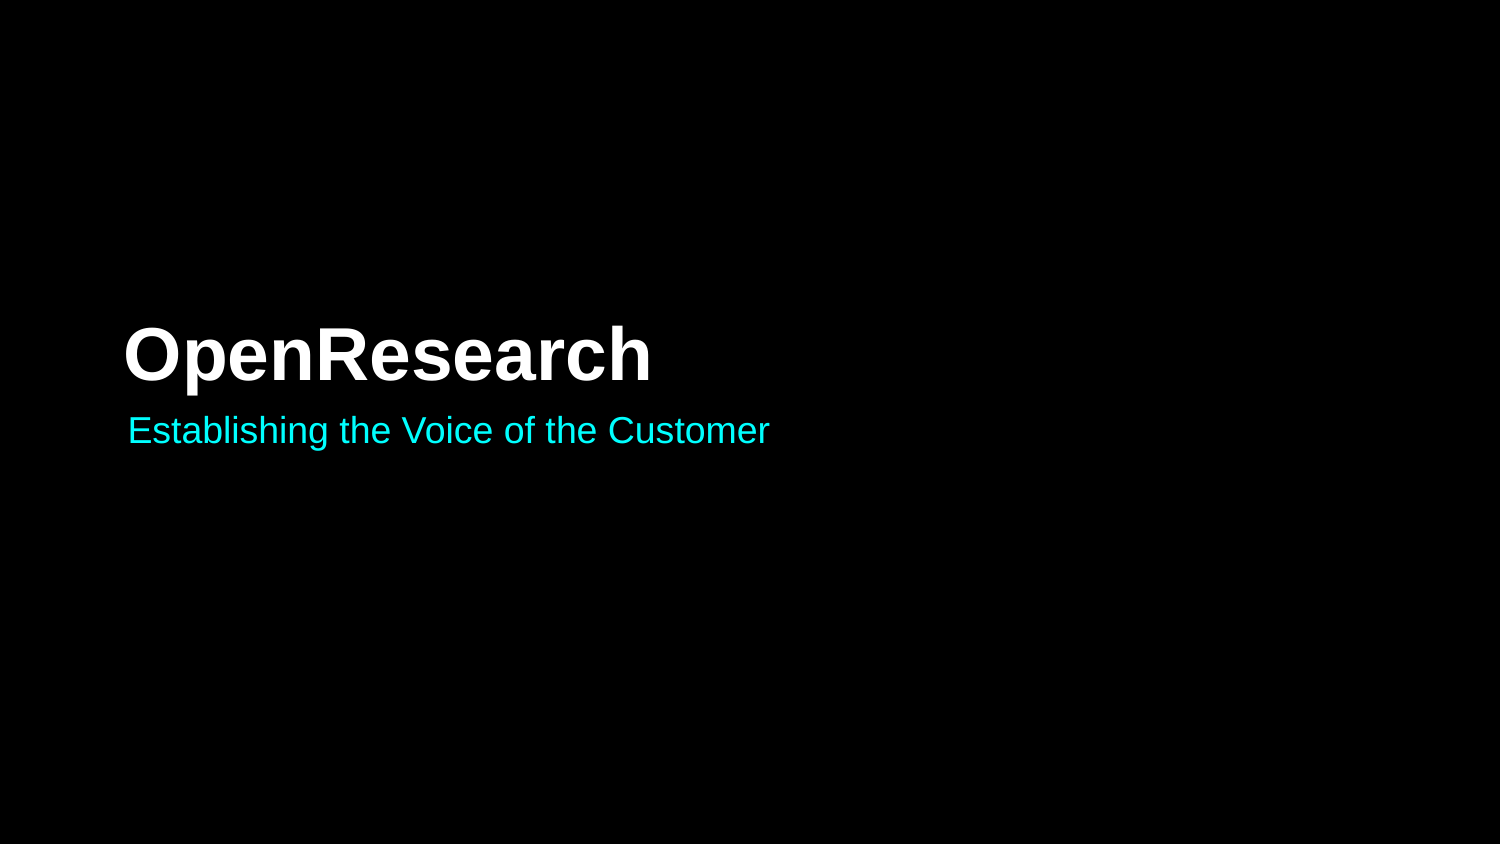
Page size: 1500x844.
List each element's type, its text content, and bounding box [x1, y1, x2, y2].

title OpenResearch [108, 219, 1384, 411]
subtitle Establishing the Voice of the Customer [112, 390, 1388, 520]
